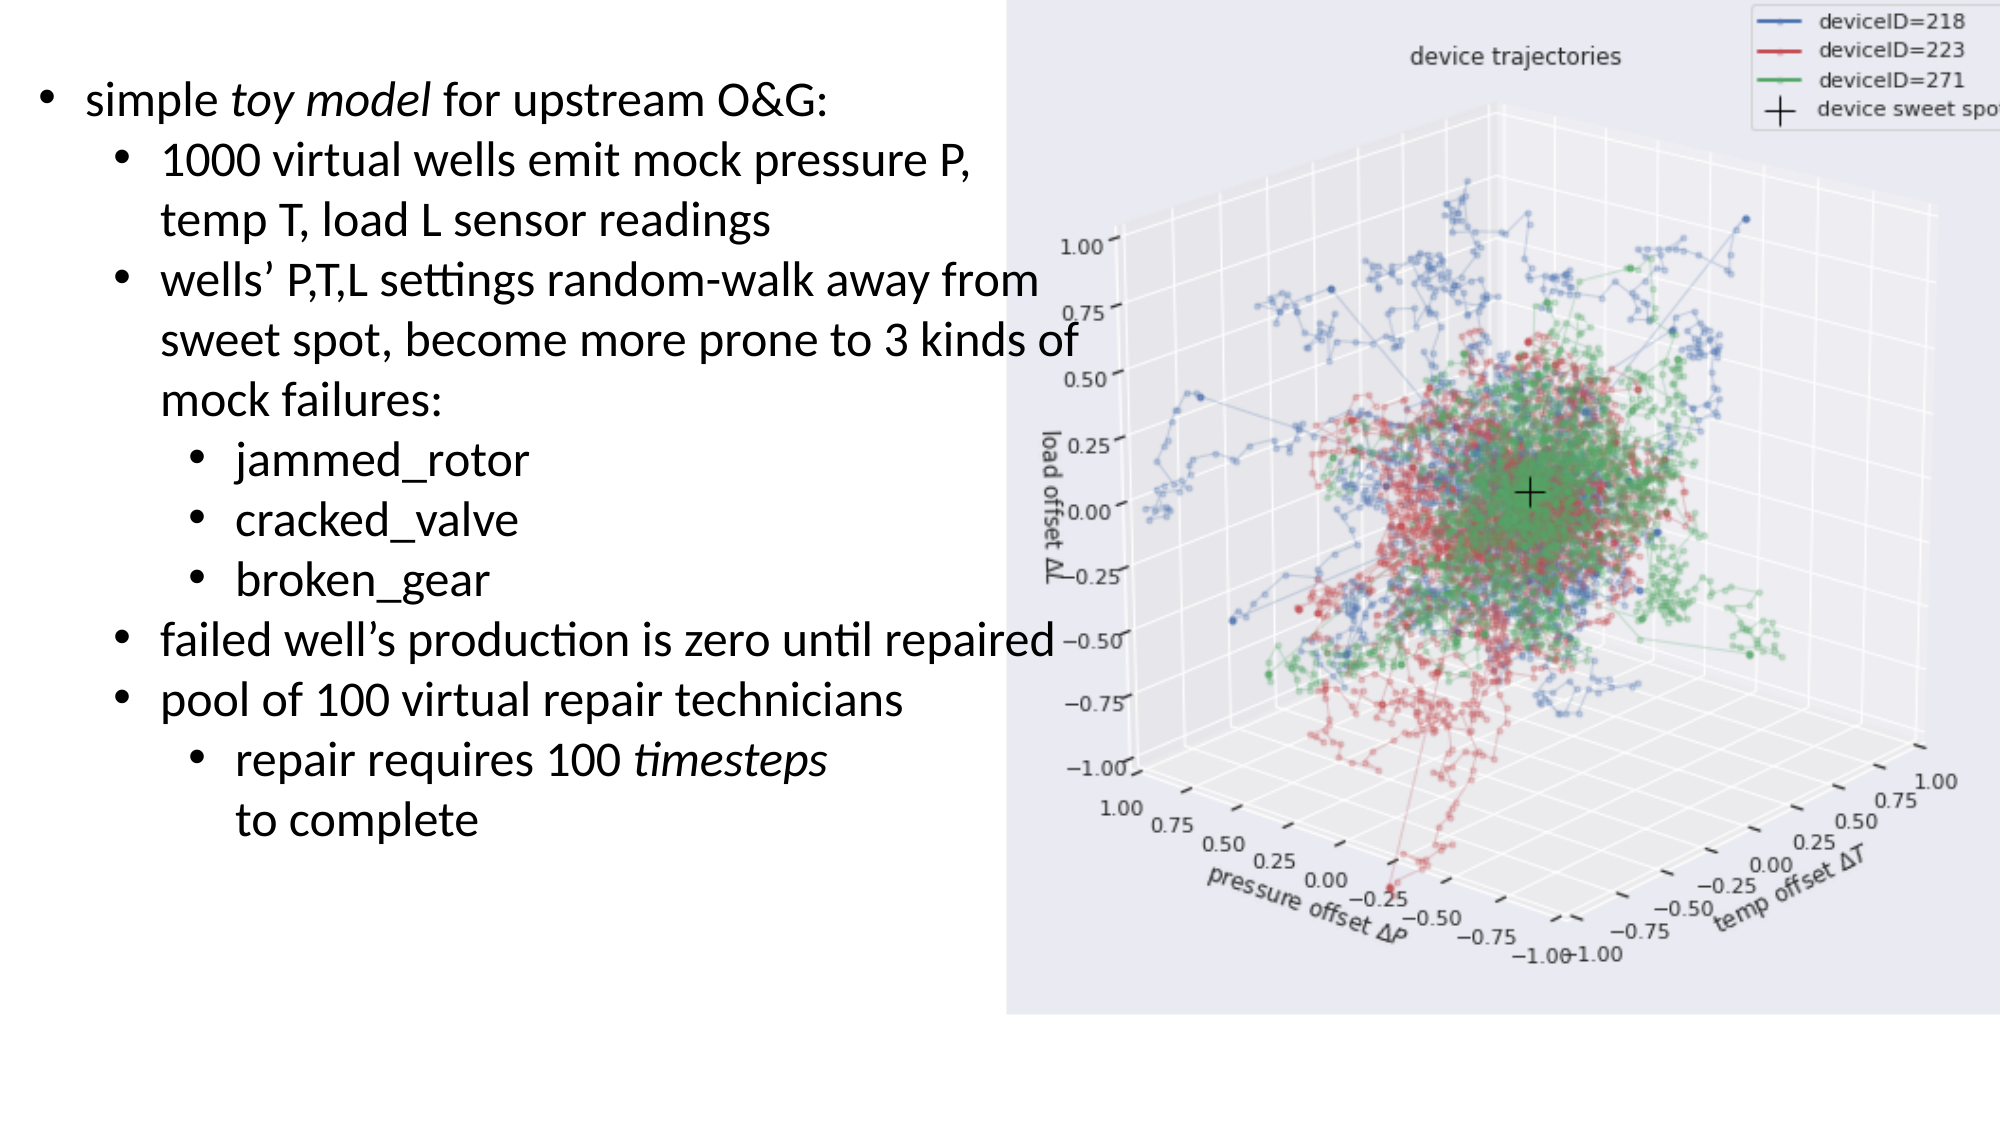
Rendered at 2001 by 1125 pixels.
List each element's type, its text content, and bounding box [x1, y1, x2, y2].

text_box simple toy model for upstream O&G: 1000 virtual wells emit mock pressure P, temp T, load L sensor readings wells’ P,T,L settings random-walk away from sweet spot, become more prone to 3 kinds of mock failures: jammed_rotor cracked_valve broken_gear failed well’s production is zero until repaired pool of 100 virtual repair technicians repair requires 100 timesteps to complete [23, 59, 971, 914]
picture [971, 0, 2000, 1051]
